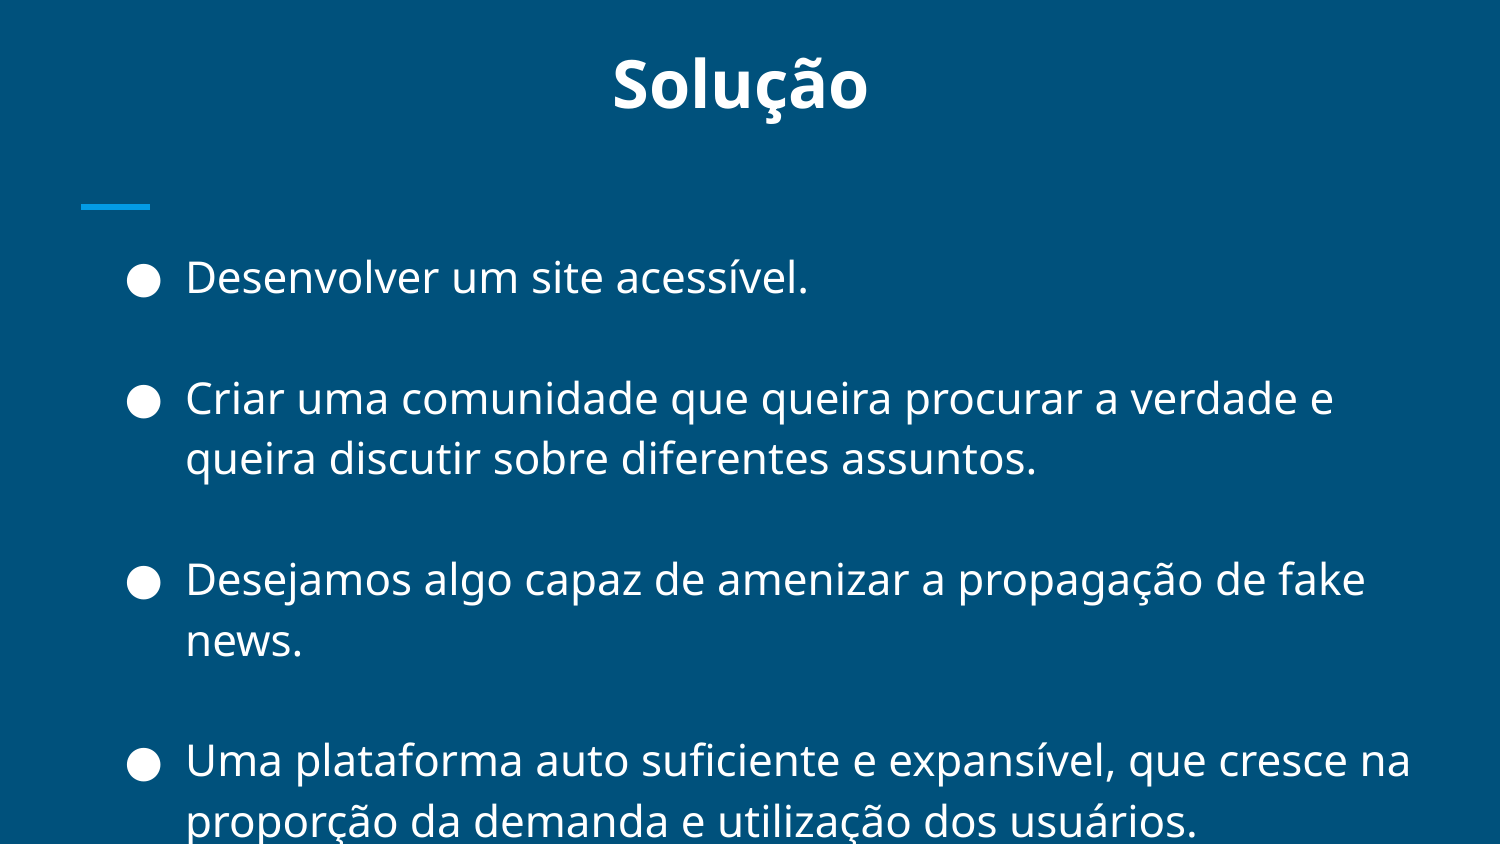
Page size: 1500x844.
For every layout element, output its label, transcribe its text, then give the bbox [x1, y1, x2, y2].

title Solução [51, 42, 1449, 137]
list Desenvolver um site acessível. Criar uma comunidade que queira procurar a verdade e queira discutir sobre diferentes assuntos. Desejamos algo capaz de amenizar a propagação de fake news. Uma plataforma auto suficiente e expansível, que cresce na proporção da demanda e utilização dos usuários. [16, 182, 1484, 844]
